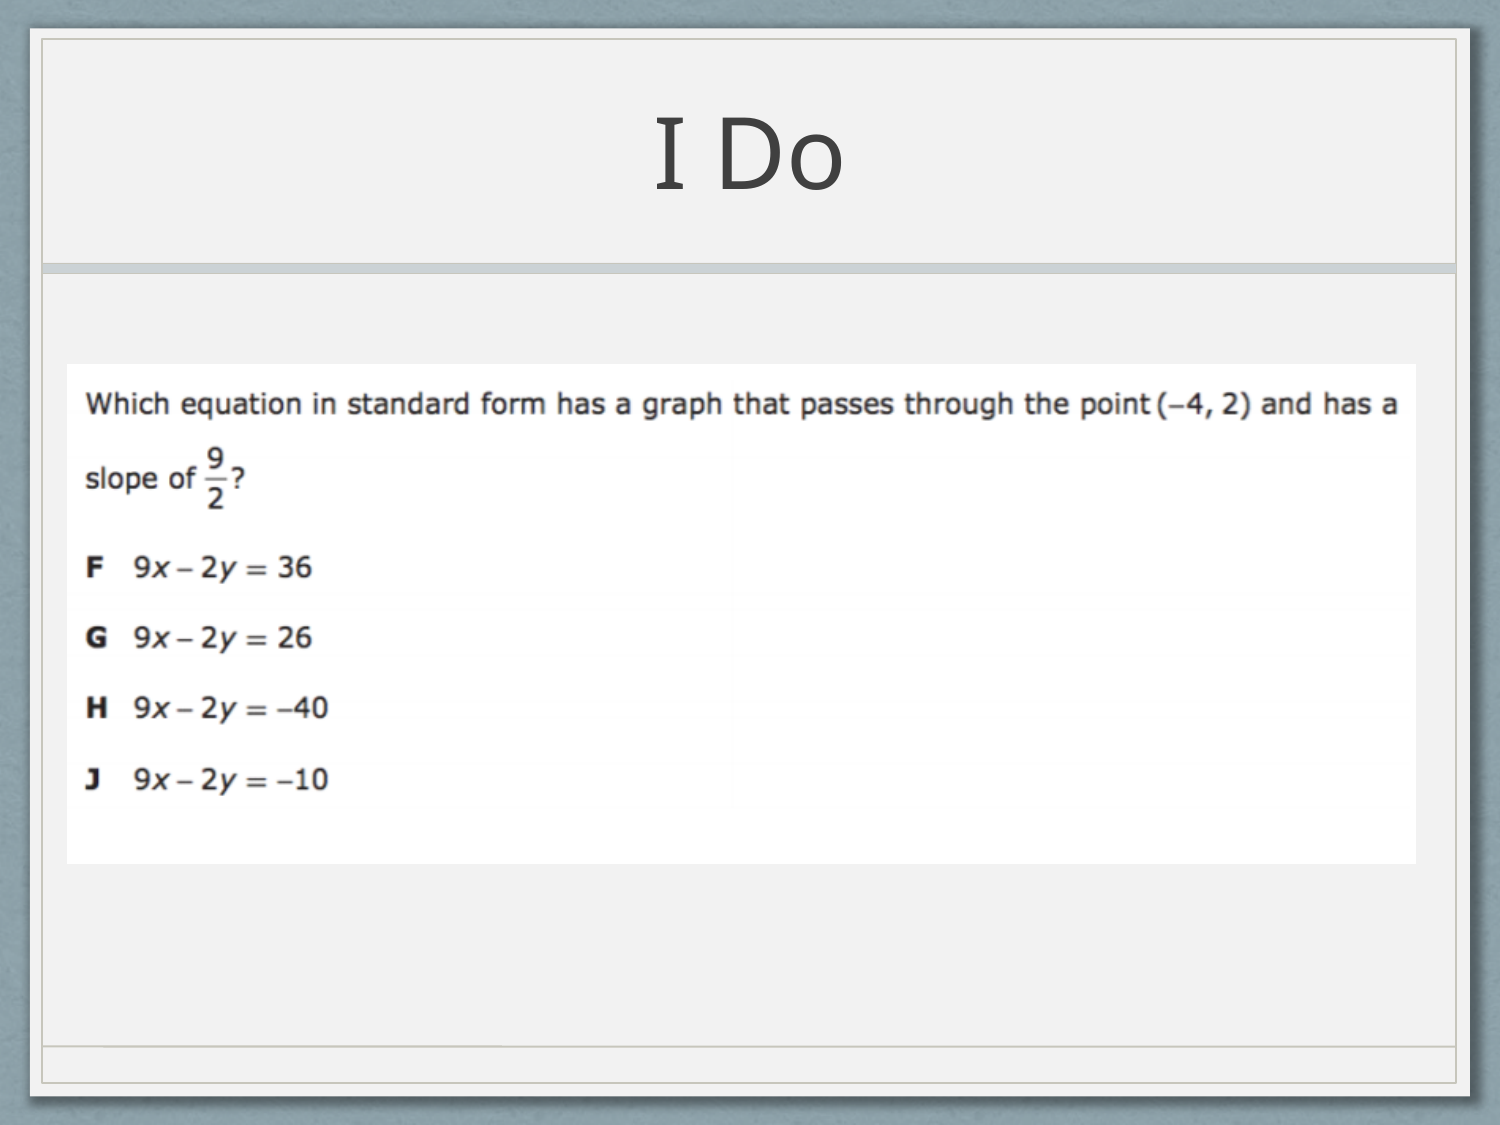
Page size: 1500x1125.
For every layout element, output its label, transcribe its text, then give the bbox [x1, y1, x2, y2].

picture [66, 364, 1416, 865]
title I Do [147, 40, 1353, 260]
